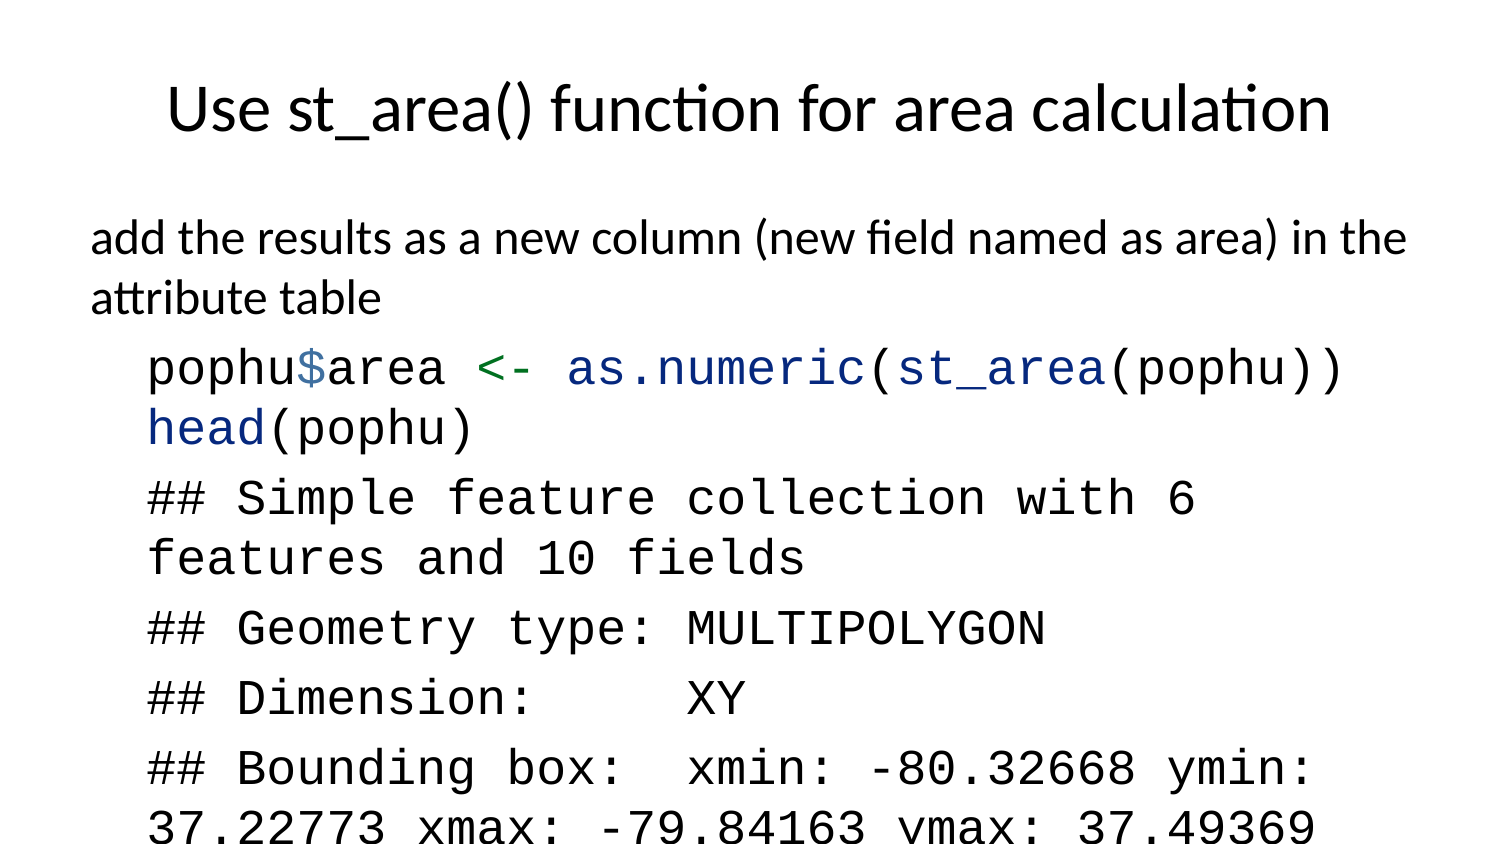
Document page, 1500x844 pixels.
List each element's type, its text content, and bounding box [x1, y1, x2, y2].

list add the results as a new column (new field named as area) in the attribute table pophu$area <- as.numeric(st_area(pophu)) head(pophu) ## Simple feature collection with 6 features and 10 fields ## Geometry type: MULTIPOLYGON ## Dimension: XY ## Bounding box: xmin: -80.32668 ymin: 37.22773 xmax: -79.84163 ymax: 37.49369 ## Geodetic CRS: NAD83 ## STATEFP10 COUNTYFP10 TRACTCE10 BLOCKCE BLOCKID10 PARTFLG HOUSING10 ## 1 51 019 030602 2047 510190306022047 N 0 ## 2 51 045 050100 3028 510450501003028 N 145 ## 3 51 045 050100 3046 510450501003046 N 0 ## 4 51 045 050100 3030 510450501003030 N 0 ## 5 51 045 050100 2328 510450501002328 N 0 ## 6 51 045 050100 2100 510450501002100 N 0 ## POP10 ID geometry area ## 1 0 1 MULTIPOLYGON (((-79.84413 3... 37889.894 ## 2 326 2 MULTIPOLYGON (((-80.10891 3... 46966052.121 ## 3 0 3 MULTIPOLYGON (((-80.20565 3... 6516.172 ## 4 0 4 MULTIPOLYGON (((-80.18561 3... 18125.262 ## 5 0 5 MULTIPOLYGON (((-80.32459 3... 23095.516 ## 6 0 6 MULTIPOLYGON (((-80.29813 3... 2345.279 [75, 196, 1425, 754]
title Use st_area() function for area calculation [75, 33, 1425, 175]
